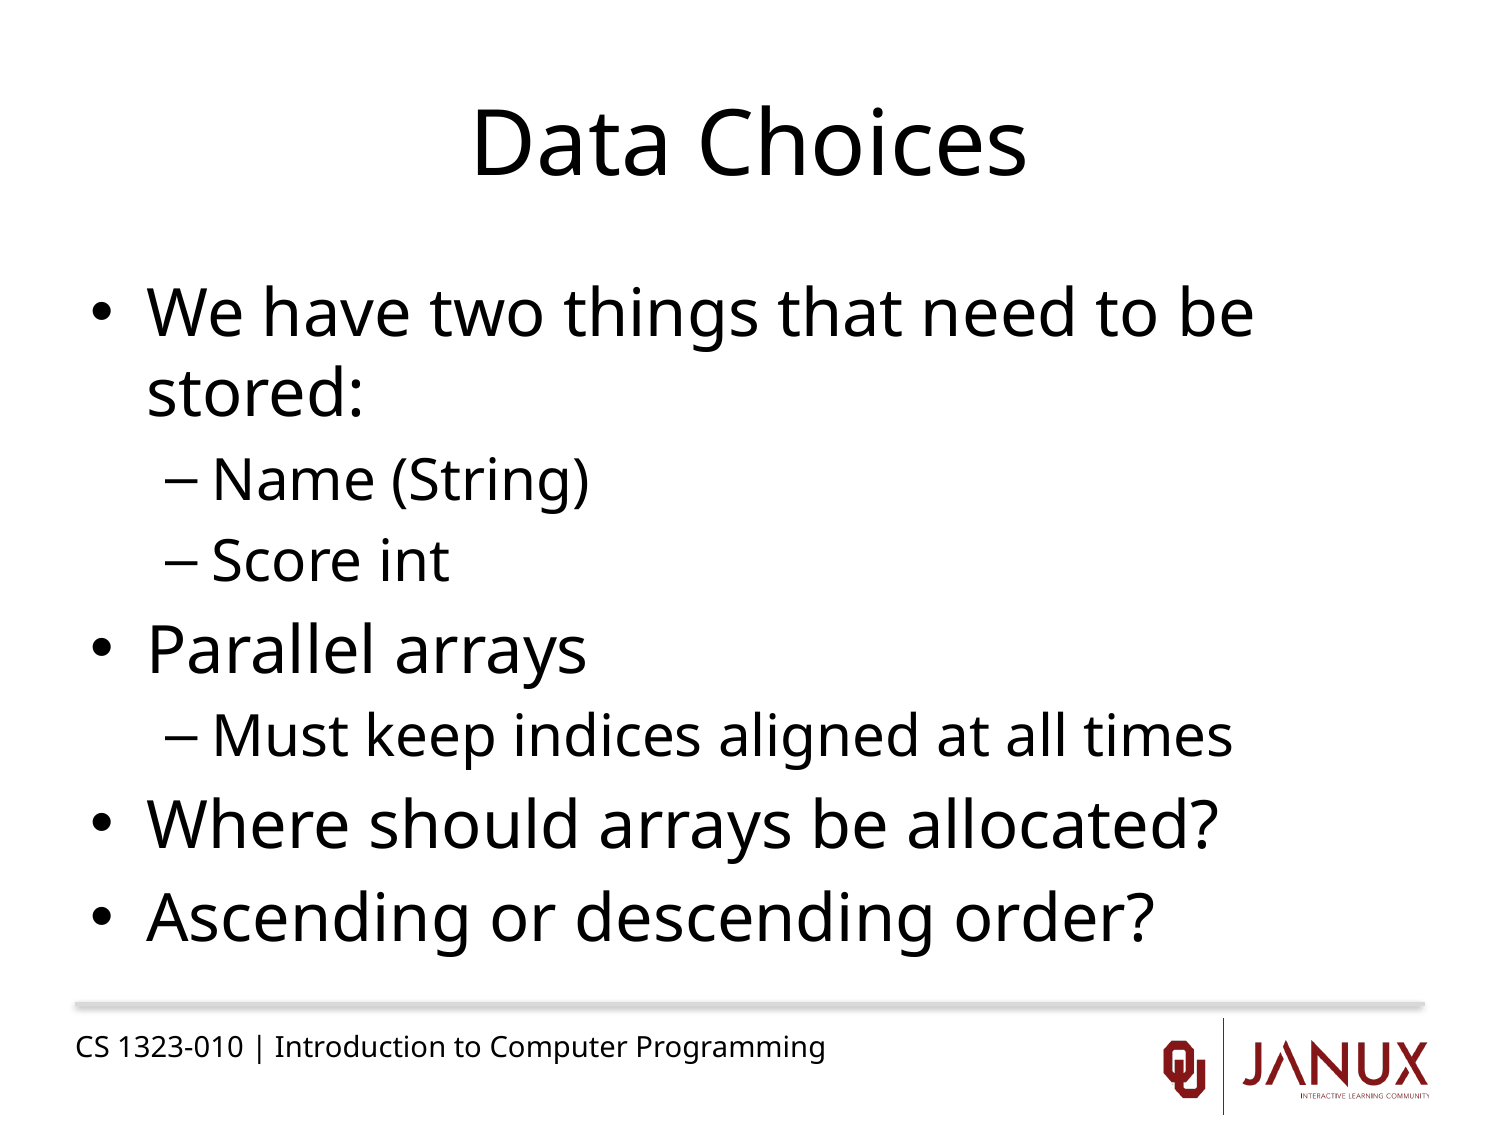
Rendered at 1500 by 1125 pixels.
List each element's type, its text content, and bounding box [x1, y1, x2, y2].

title Data Choices [75, 45, 1425, 233]
list We have two things that need to be stored: Name (String) Score int Parallel arrays Must keep indices aligned at all times Where should arrays be allocated? Ascending or descending order? [75, 262, 1425, 1005]
